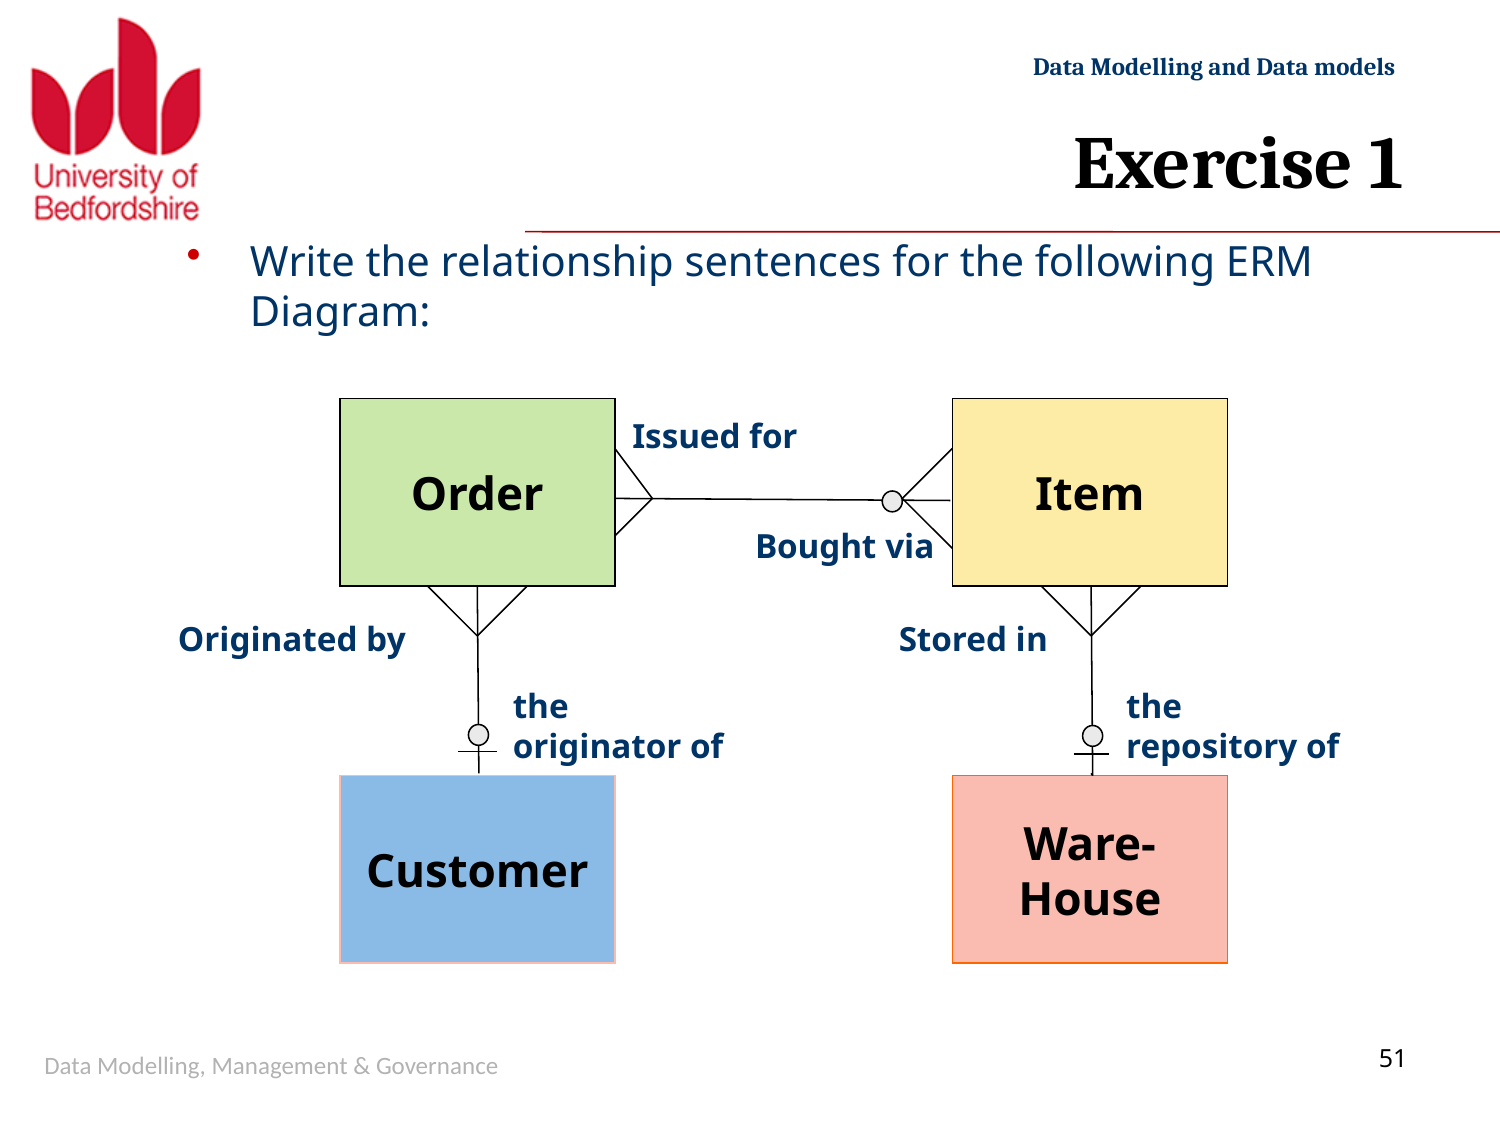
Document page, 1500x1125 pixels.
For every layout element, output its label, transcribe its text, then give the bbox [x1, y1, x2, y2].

text_box Customer [339, 775, 615, 963]
text_box the repository of [1111, 678, 1355, 773]
text_box [1082, 725, 1103, 747]
text_box Order [339, 398, 615, 586]
title Exercise 1 [268, 101, 1419, 215]
text_box Item [952, 398, 1228, 586]
text_box Originated by [163, 610, 422, 666]
text_box [882, 490, 903, 512]
text_box the originator of [498, 678, 739, 773]
text_box [468, 724, 489, 746]
picture [0, 0, 237, 236]
text_box Ware- House [952, 775, 1228, 963]
text_box Issued for [617, 407, 813, 463]
footer Data Modelling, Management & Governance [29, 1035, 691, 1095]
text_box Bought via [740, 518, 950, 573]
text_box Write the relationship sentences for the following ERM Diagram: [171, 227, 1460, 300]
text_box Stored in [884, 610, 1063, 666]
